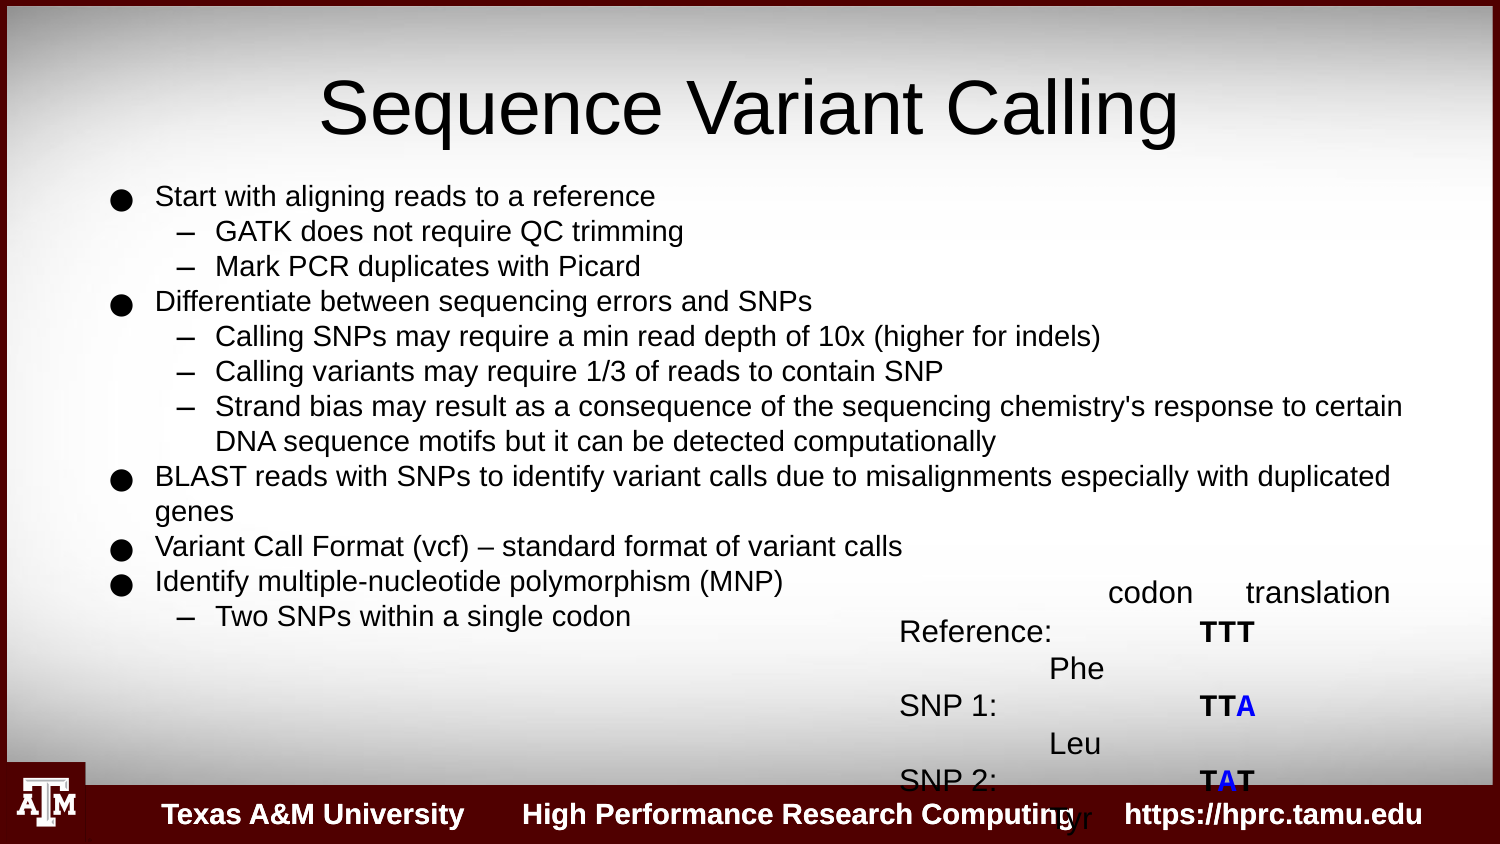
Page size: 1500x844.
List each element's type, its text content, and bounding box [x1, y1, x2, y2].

text_box Sequence Variant Calling [74, 33, 1425, 175]
text_box codon translation [1095, 565, 1479, 608]
text_box Start with aligning reads to a reference GATK does not require QC trimming Mark PCR duplicates with Picard Differentiate between sequencing errors and SNPs Calling SNPs may require a min read depth of 10x (higher for indels) Calling variants may require 1/3 of reads to contain SNP Strand bias may result as a consequence of the sequencing chemistry's response to certain DNA sequence motifs but it can be detected computationally BLAST reads with SNPs to identify variant calls due to misalignments especially with duplicated genes Variant Call Format (vcf) – standard format of variant calls Identify multiple-nucleotide polymorphism (MNP) Two SNPs within a single codon [96, 177, 1447, 717]
picture [0, 6, 1493, 844]
text_box Reference: TTT Phe SNP 1: TTA Leu SNP 2: TAT Tyr SNP 1 + 2: TAA STOP [886, 604, 1424, 772]
